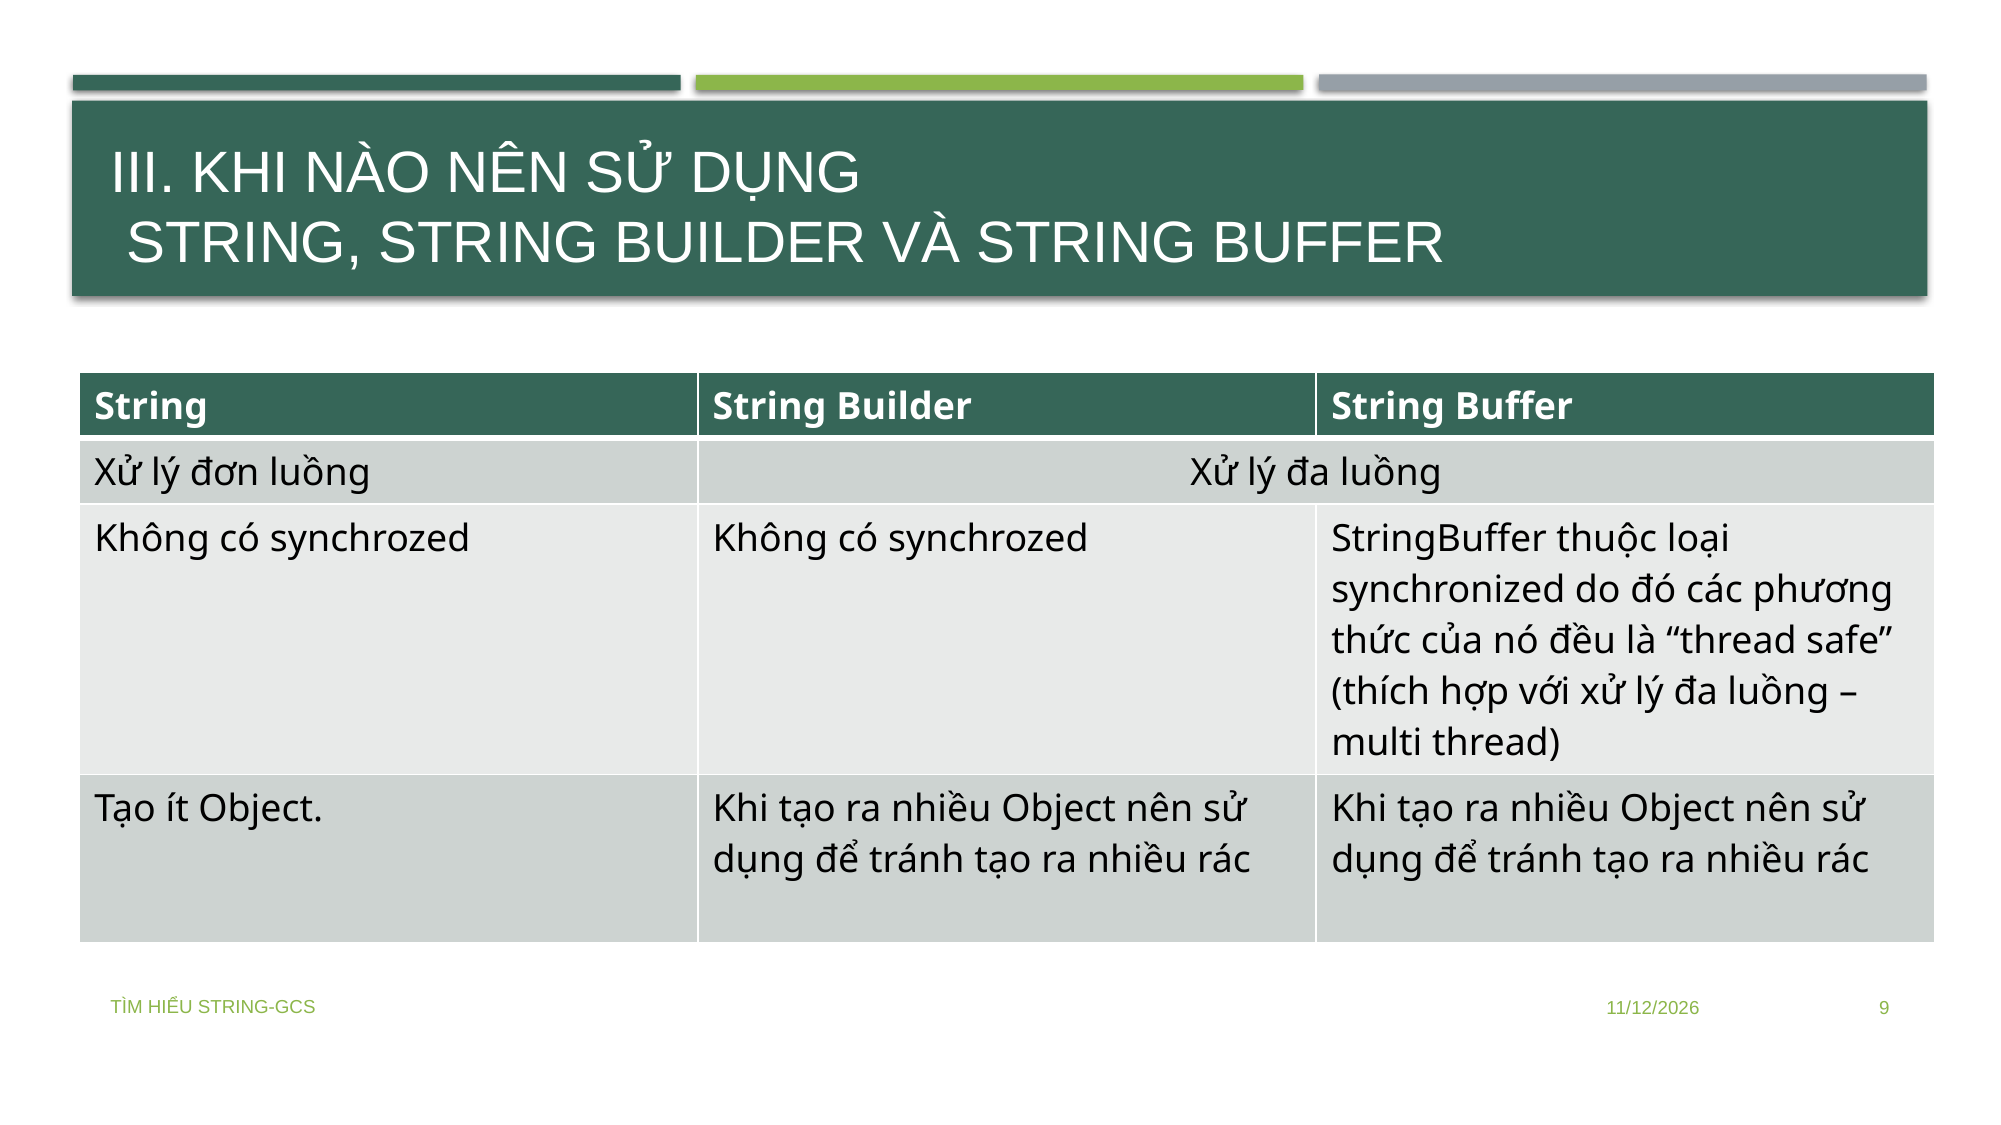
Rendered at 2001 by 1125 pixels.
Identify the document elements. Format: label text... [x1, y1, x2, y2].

table_cell Xử lý đơn luồng [80, 441, 697, 503]
table_cell Khi tạo ra nhiều Object nên sử dụng để tránh tạo ra nhiều rác [699, 775, 1315, 942]
table_header String Buffer [1317, 373, 1934, 435]
table_cell Xử lý đa luồng [699, 441, 1934, 503]
table_cell Tạo ít Object. [80, 775, 697, 942]
table_cell Khi tạo ra nhiều Object nên sử dụng để tránh tạo ra nhiều rác [1317, 775, 1934, 942]
table_cell StringBuffer thuộc loại synchronized do đó các phương thức của nó đều là “thread safe” (thích hợp với xử lý đa luồng – multi thread) [1317, 505, 1934, 774]
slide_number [1247, 977, 1715, 1037]
table_header String Builder [699, 373, 1315, 435]
title III. Khi nào nên sử dụng String, string builder và string buffer [95, 115, 1905, 282]
slide_number 9 [1732, 977, 1905, 1037]
table_header String [80, 373, 697, 435]
table_cell Không có synchrozed [699, 505, 1315, 774]
table_cell Không có synchrozed [80, 505, 697, 774]
footer Tìm hiểu String-GCS [95, 976, 1230, 1037]
